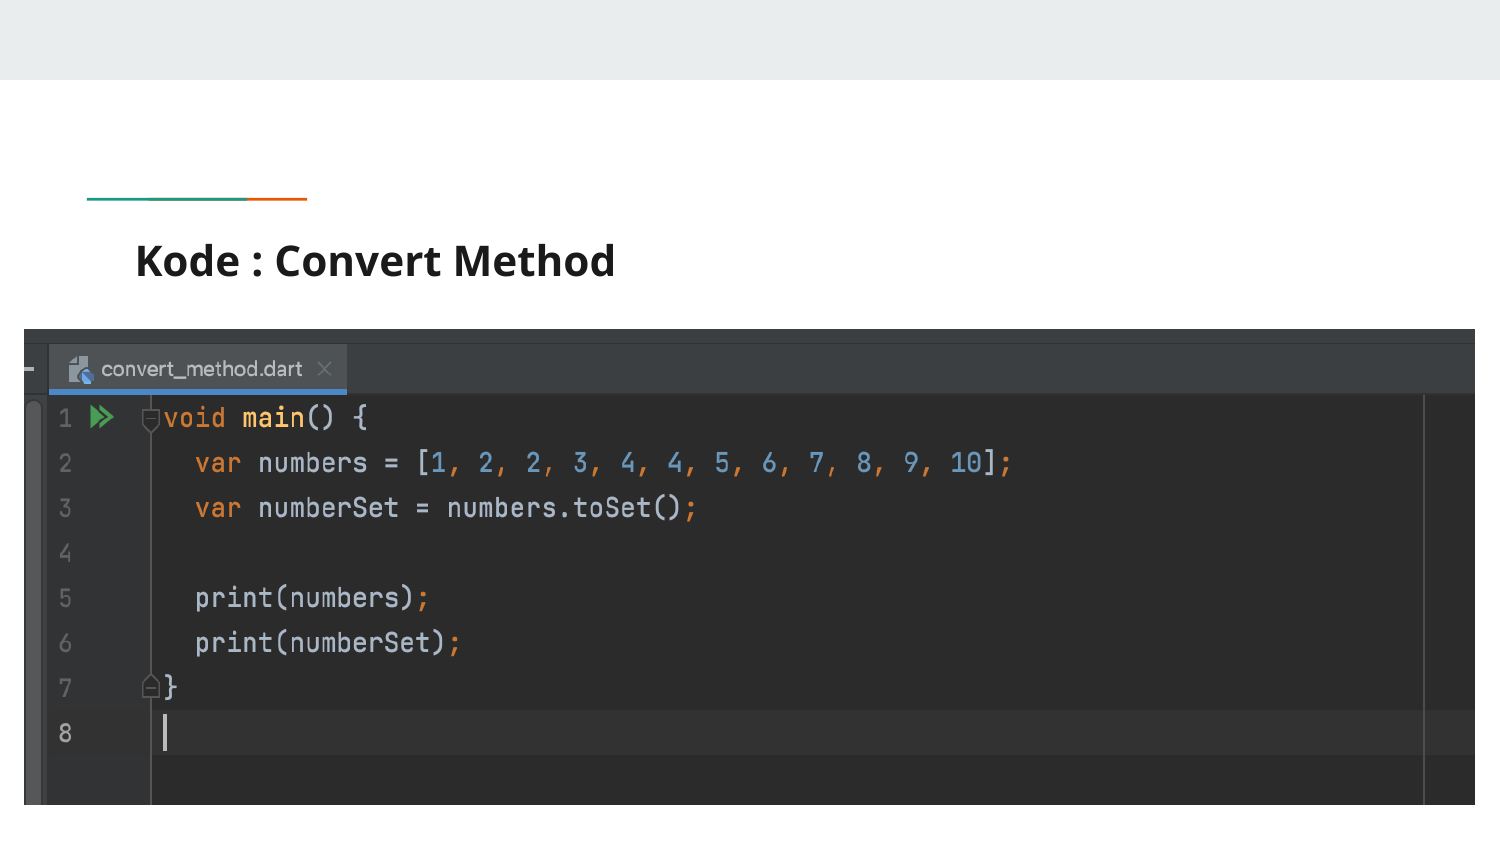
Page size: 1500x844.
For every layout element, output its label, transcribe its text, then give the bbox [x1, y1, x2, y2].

picture [24, 328, 1476, 806]
title Kode : Convert Method [119, 216, 1381, 305]
